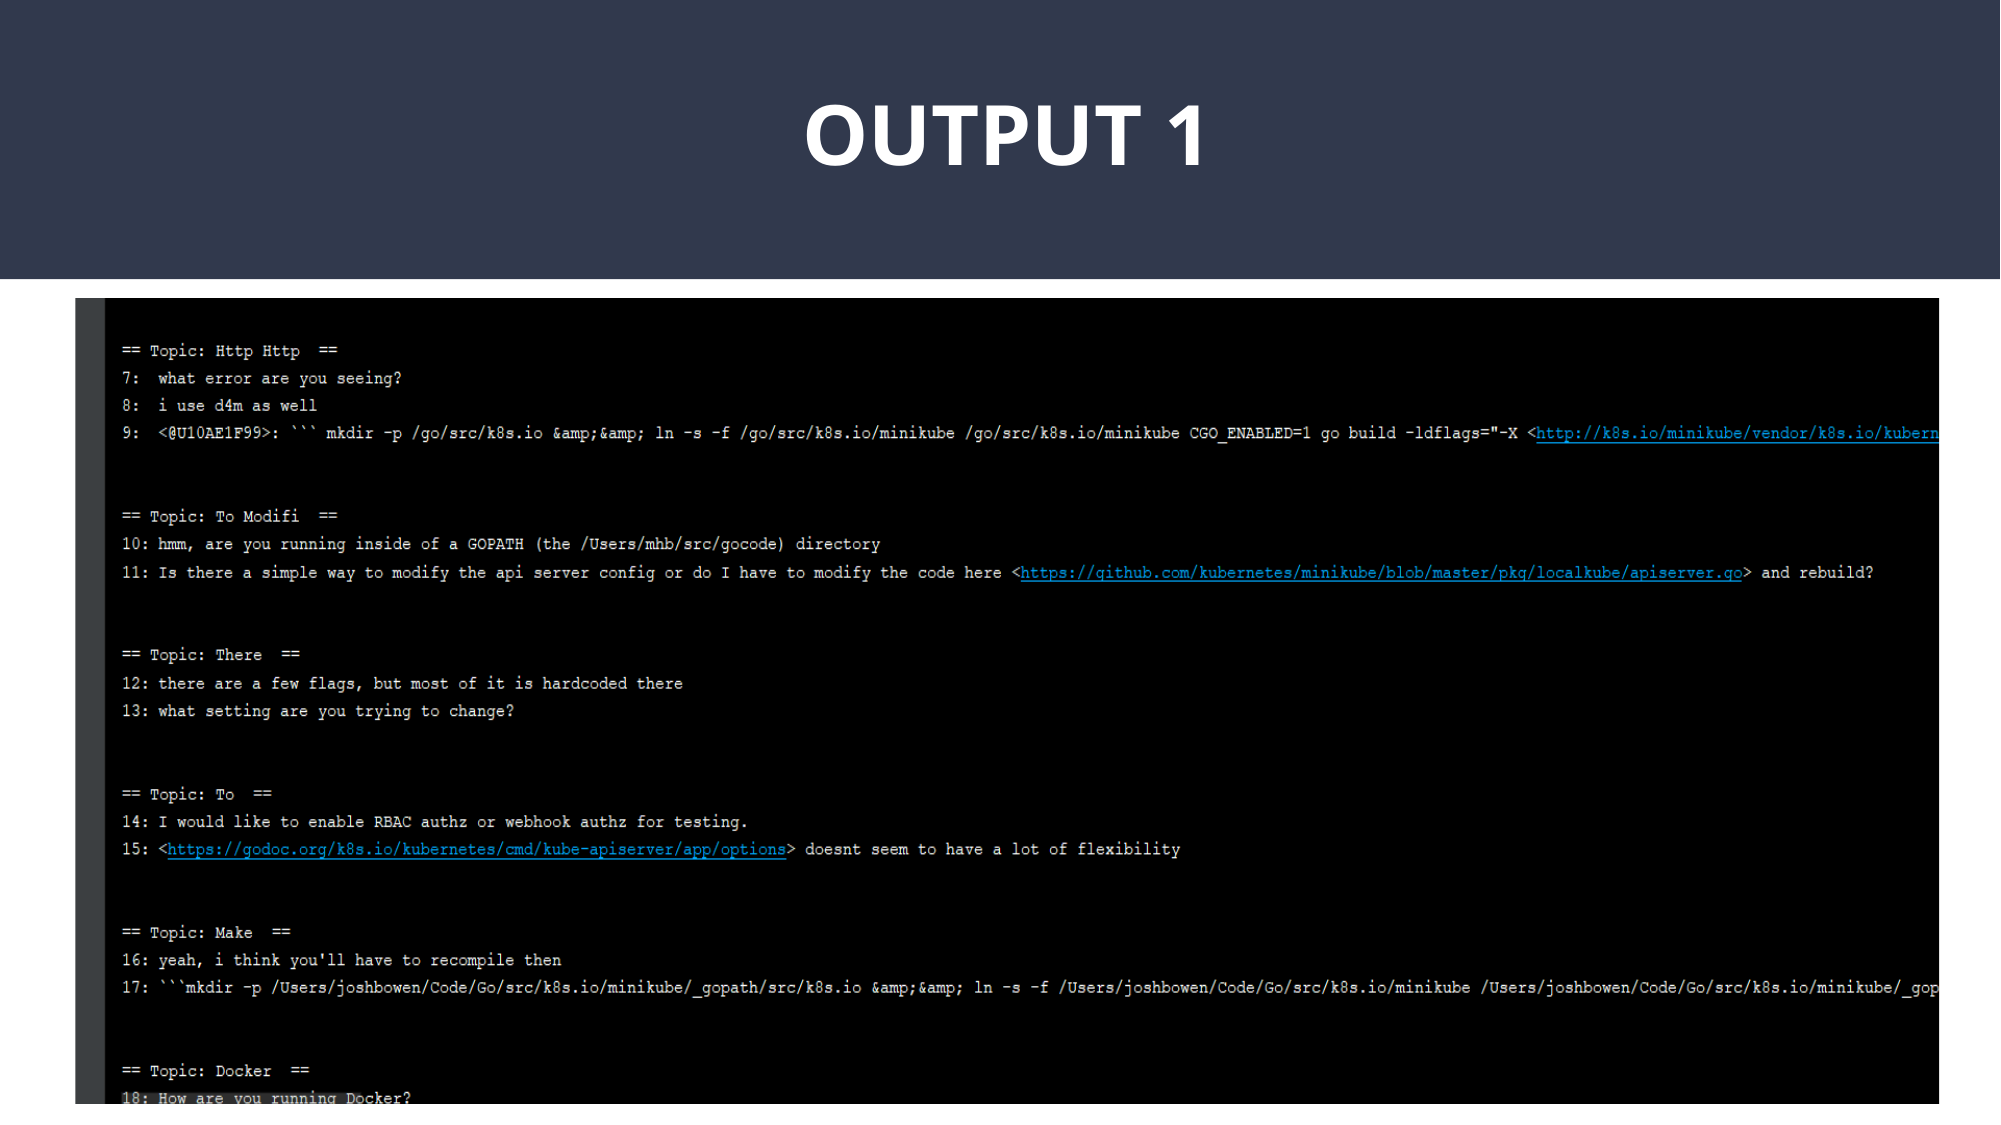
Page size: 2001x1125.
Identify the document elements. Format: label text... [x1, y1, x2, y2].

picture [75, 298, 1940, 1105]
title OUTPUT 1 [75, 61, 1940, 199]
